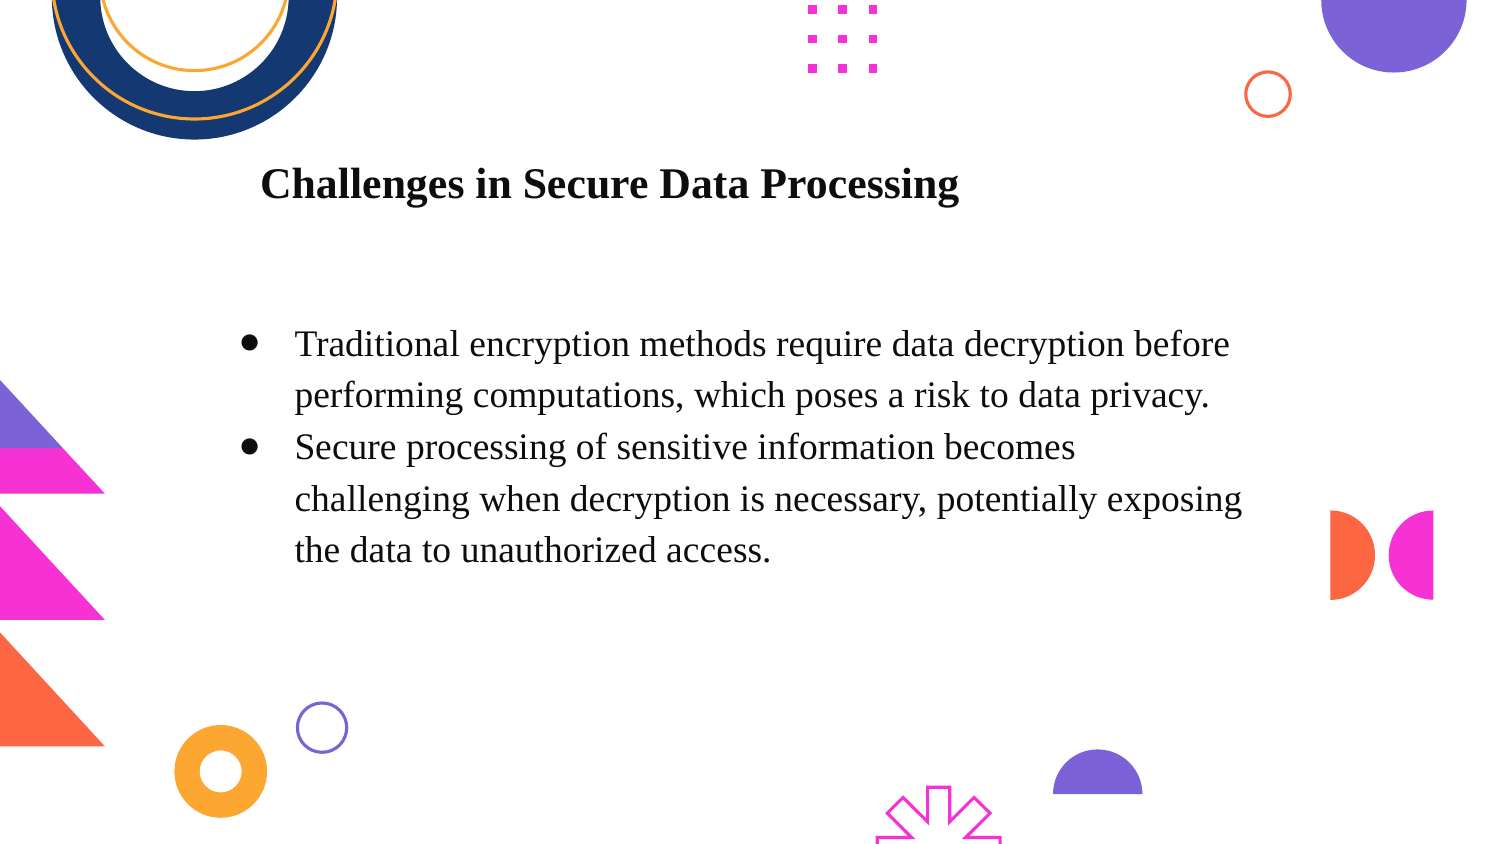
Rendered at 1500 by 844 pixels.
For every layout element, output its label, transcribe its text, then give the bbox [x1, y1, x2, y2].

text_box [112, 0, 277, 201]
title Challenges in Secure Data Processing [245, 139, 1006, 261]
text_box Traditional encryption methods require data decryption before performing computations, which poses a risk to data privacy. Secure processing of sensitive information becomes challenging when decryption is necessary, potentially exposing the data to unauthorized access. [204, 296, 1271, 586]
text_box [1330, 510, 1434, 601]
